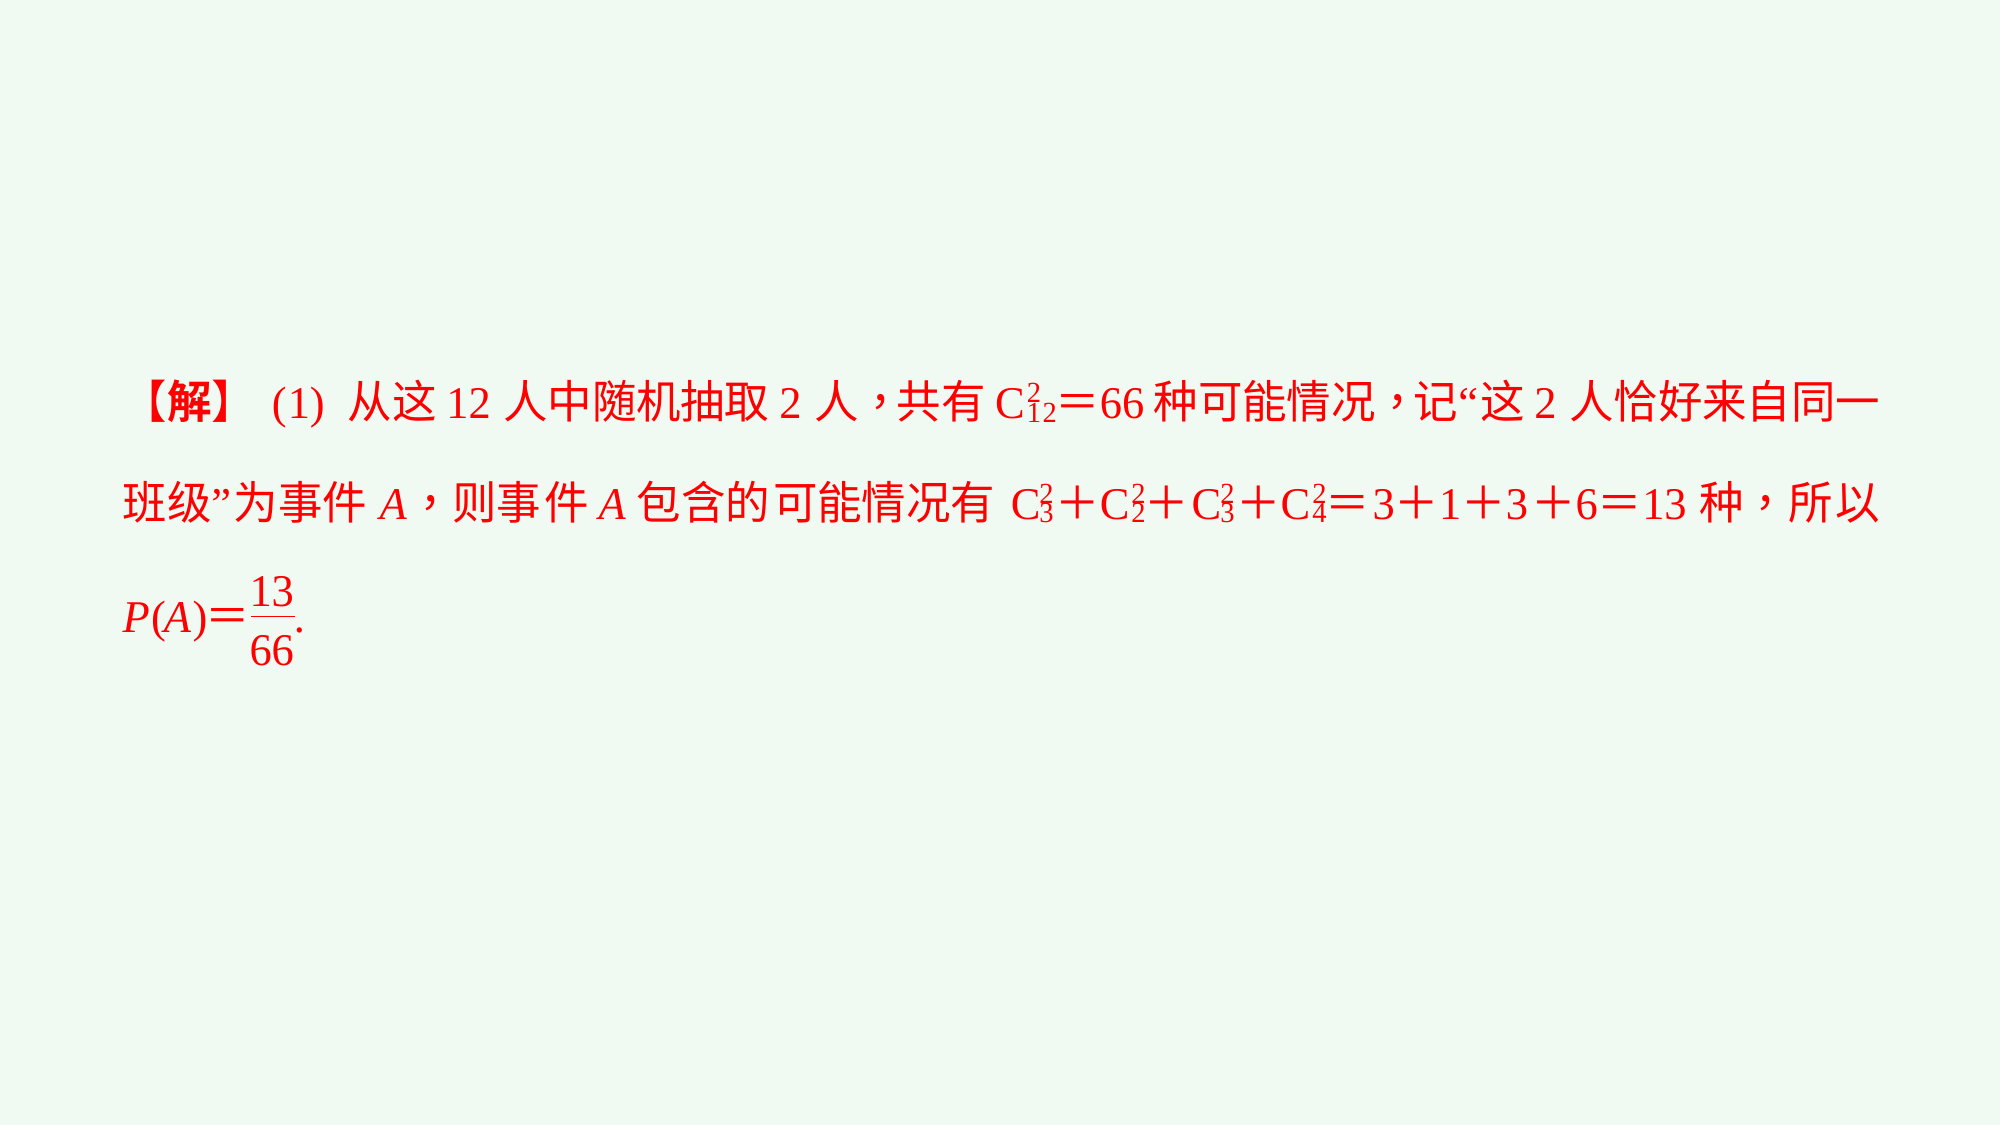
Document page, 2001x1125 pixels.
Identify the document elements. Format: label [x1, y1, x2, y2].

text_box [122, 350, 1881, 756]
